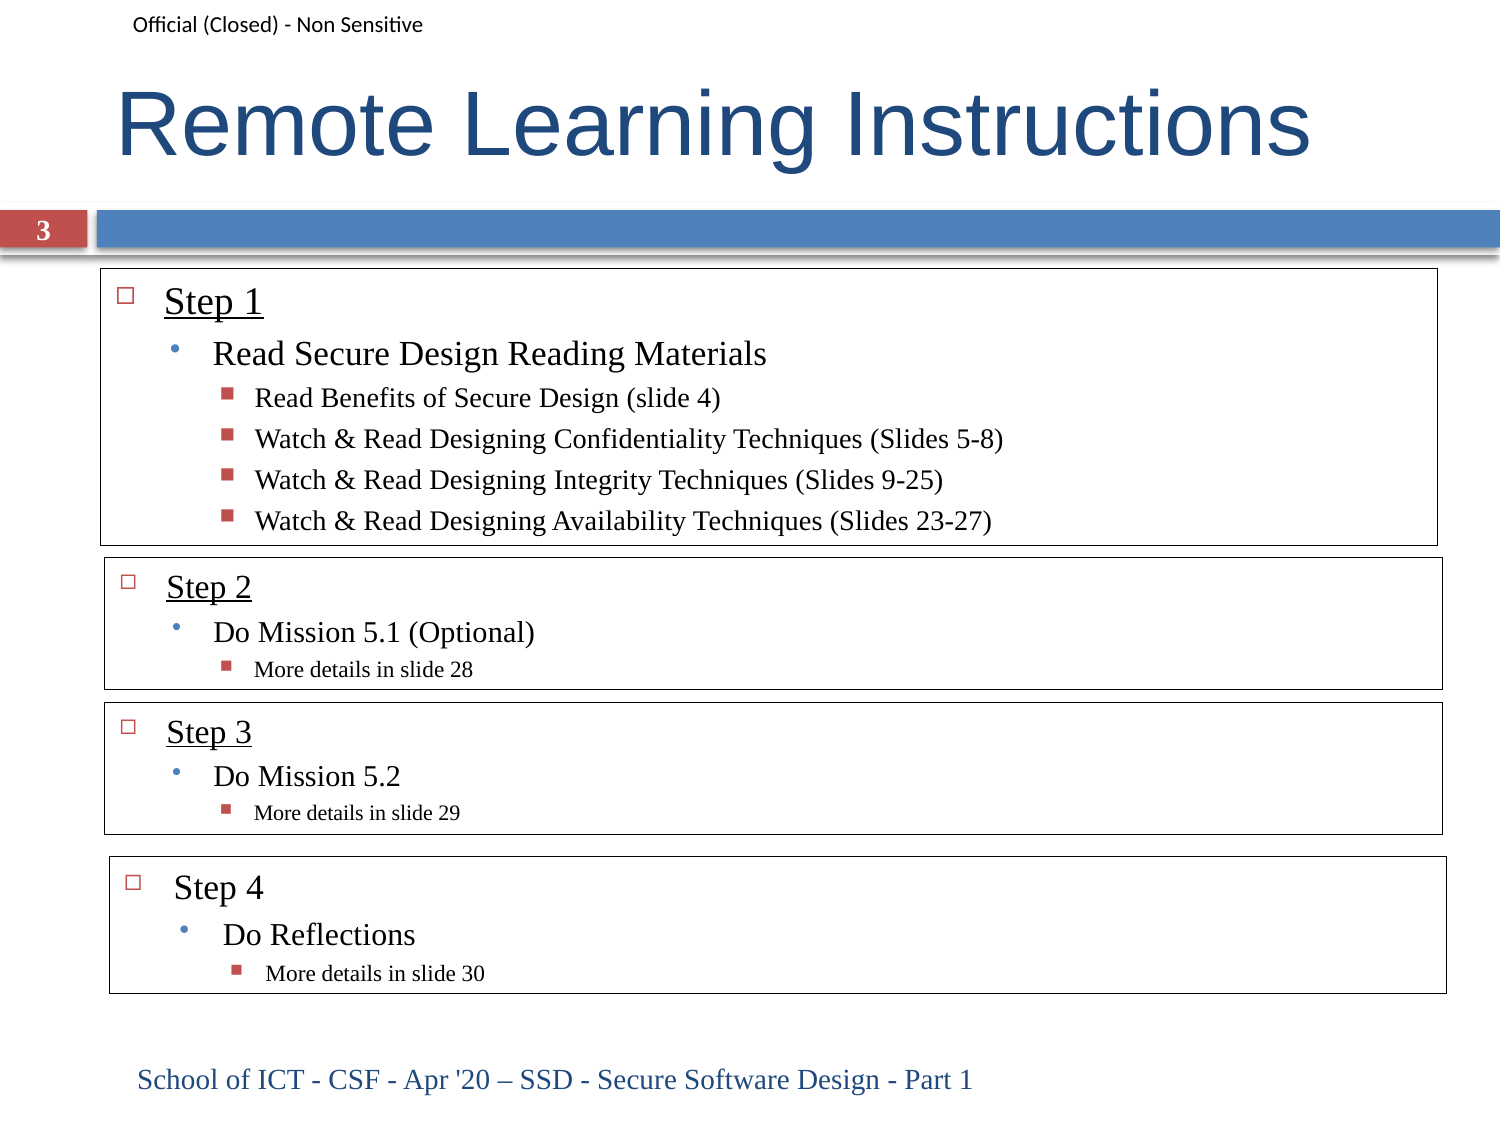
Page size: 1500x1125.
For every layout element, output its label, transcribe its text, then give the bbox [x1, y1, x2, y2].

text_box Step 2 Do Mission 5.1 (Optional) More details in slide 28 [104, 557, 1443, 690]
list Step 1 Read Secure Design Reading Materials Read Benefits of Secure Design (slide 4) Watch & Read Designing Confidentiality Techniques (Slides 5-8) Watch & Read Designing Integrity Techniques (Slides 9-25) Watch & Read Designing Availability Techniques (Slides 23-27) [100, 268, 1438, 546]
text_box Step 4 Do Reflections More details in slide 30 [109, 856, 1447, 994]
footer School of ICT - CSF - Apr '20 – SSD - Secure Software Design - Part 1 [21, 1048, 990, 1108]
slide_number 3 [0, 208, 88, 249]
title Remote Learning Instructions [100, 37, 1438, 200]
text_box Step 3 Do Mission 5.2 More details in slide 29 [104, 702, 1443, 835]
